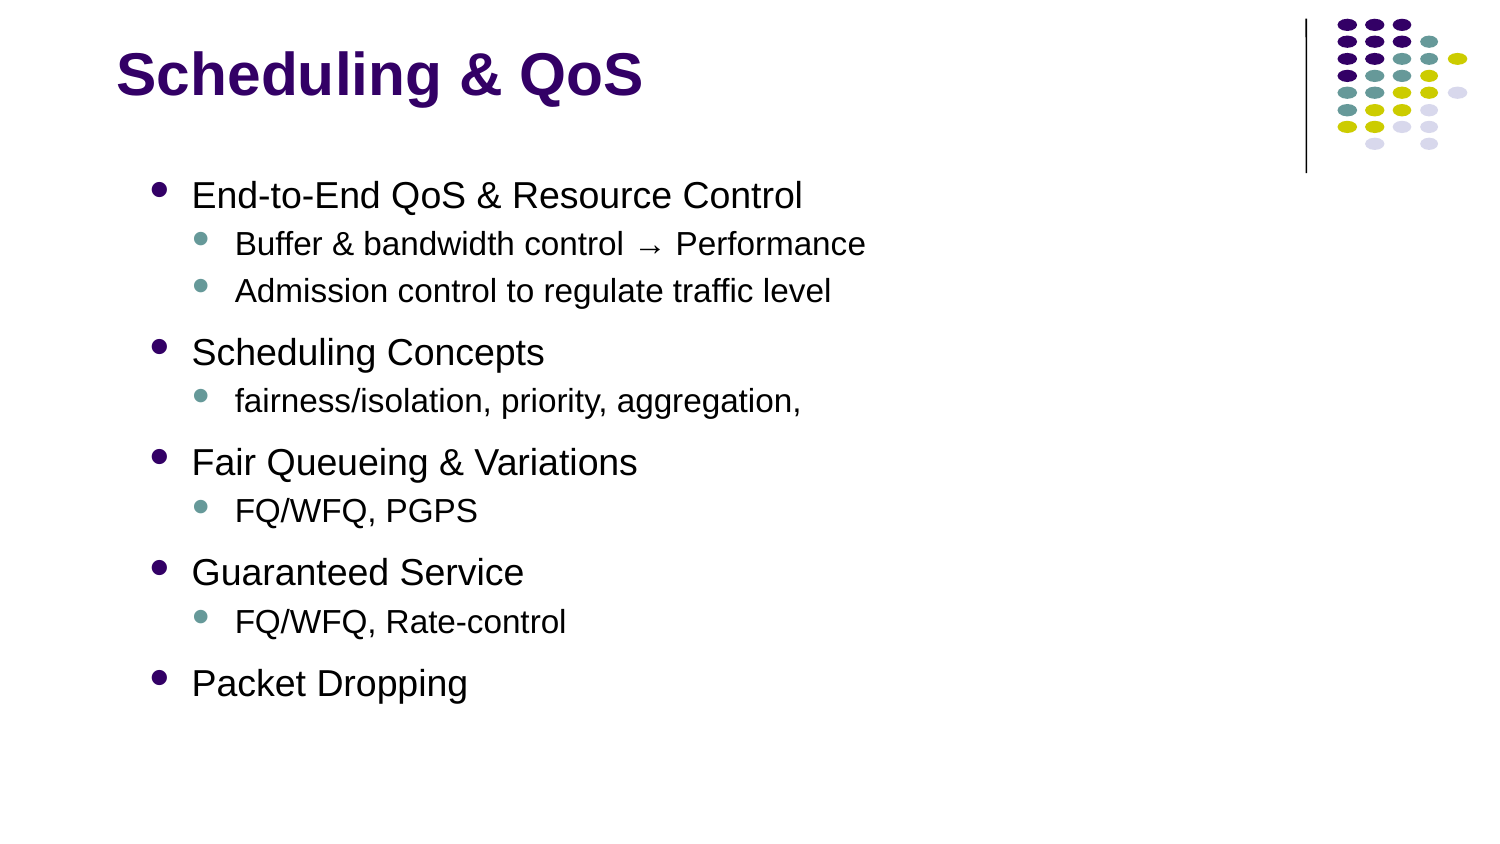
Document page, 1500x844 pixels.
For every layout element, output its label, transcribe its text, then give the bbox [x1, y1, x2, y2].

title Scheduling & QoS [101, 30, 1247, 115]
list End-to-End QoS & Resource Control Buffer & bandwidth control → Performance Admission control to regulate traffic level Scheduling Concepts fairness/isolation, priority, aggregation, Fair Queueing & Variations FQ/WFQ, PGPS Guaranteed Service FQ/WFQ, Rate-control Packet Dropping [134, 163, 1304, 726]
